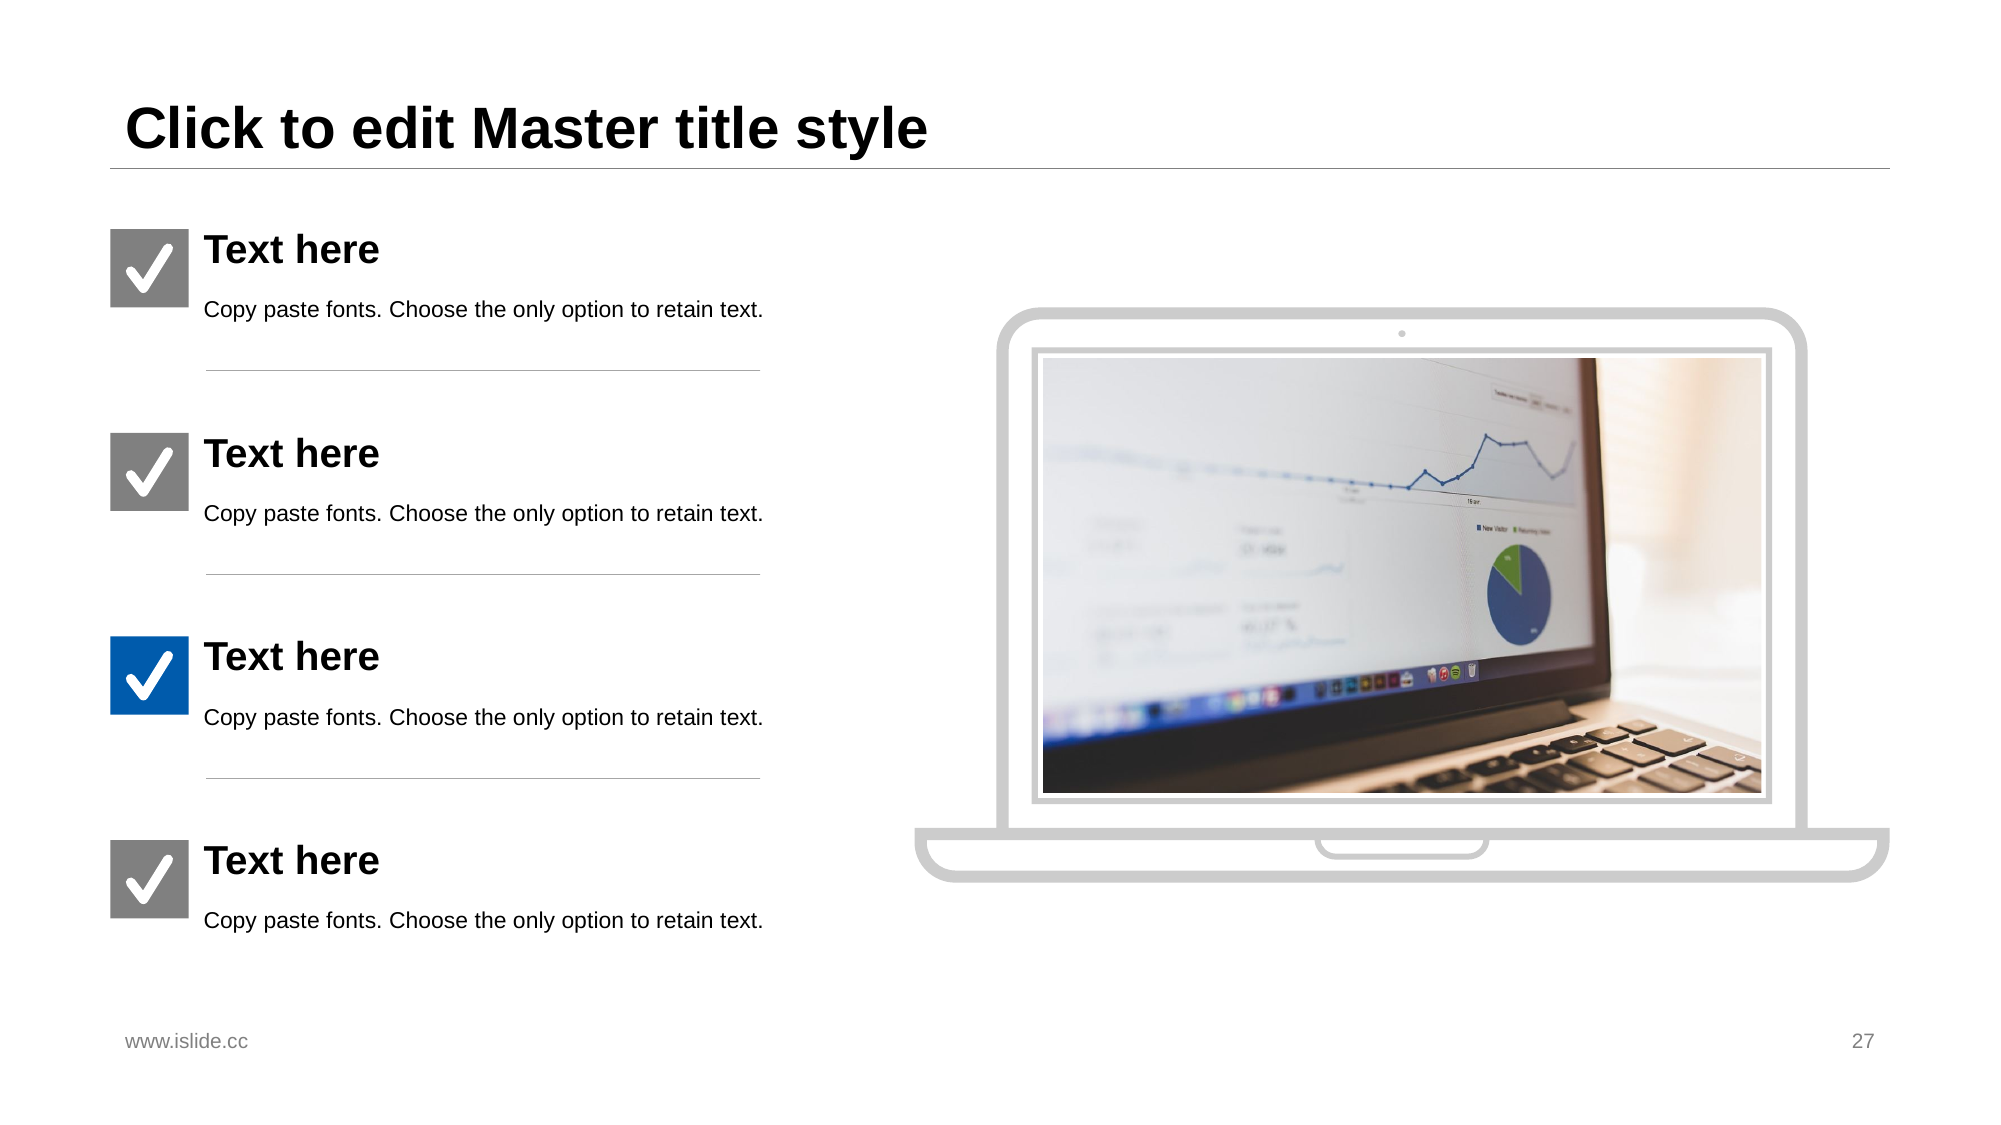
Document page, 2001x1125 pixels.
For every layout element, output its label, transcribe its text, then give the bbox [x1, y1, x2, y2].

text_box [110, 215, 1890, 982]
title Click to edit Master title style [109, 0, 1890, 169]
footer www.islide.cc [109, 1023, 790, 1058]
slide_number 27 [1412, 1023, 1890, 1058]
